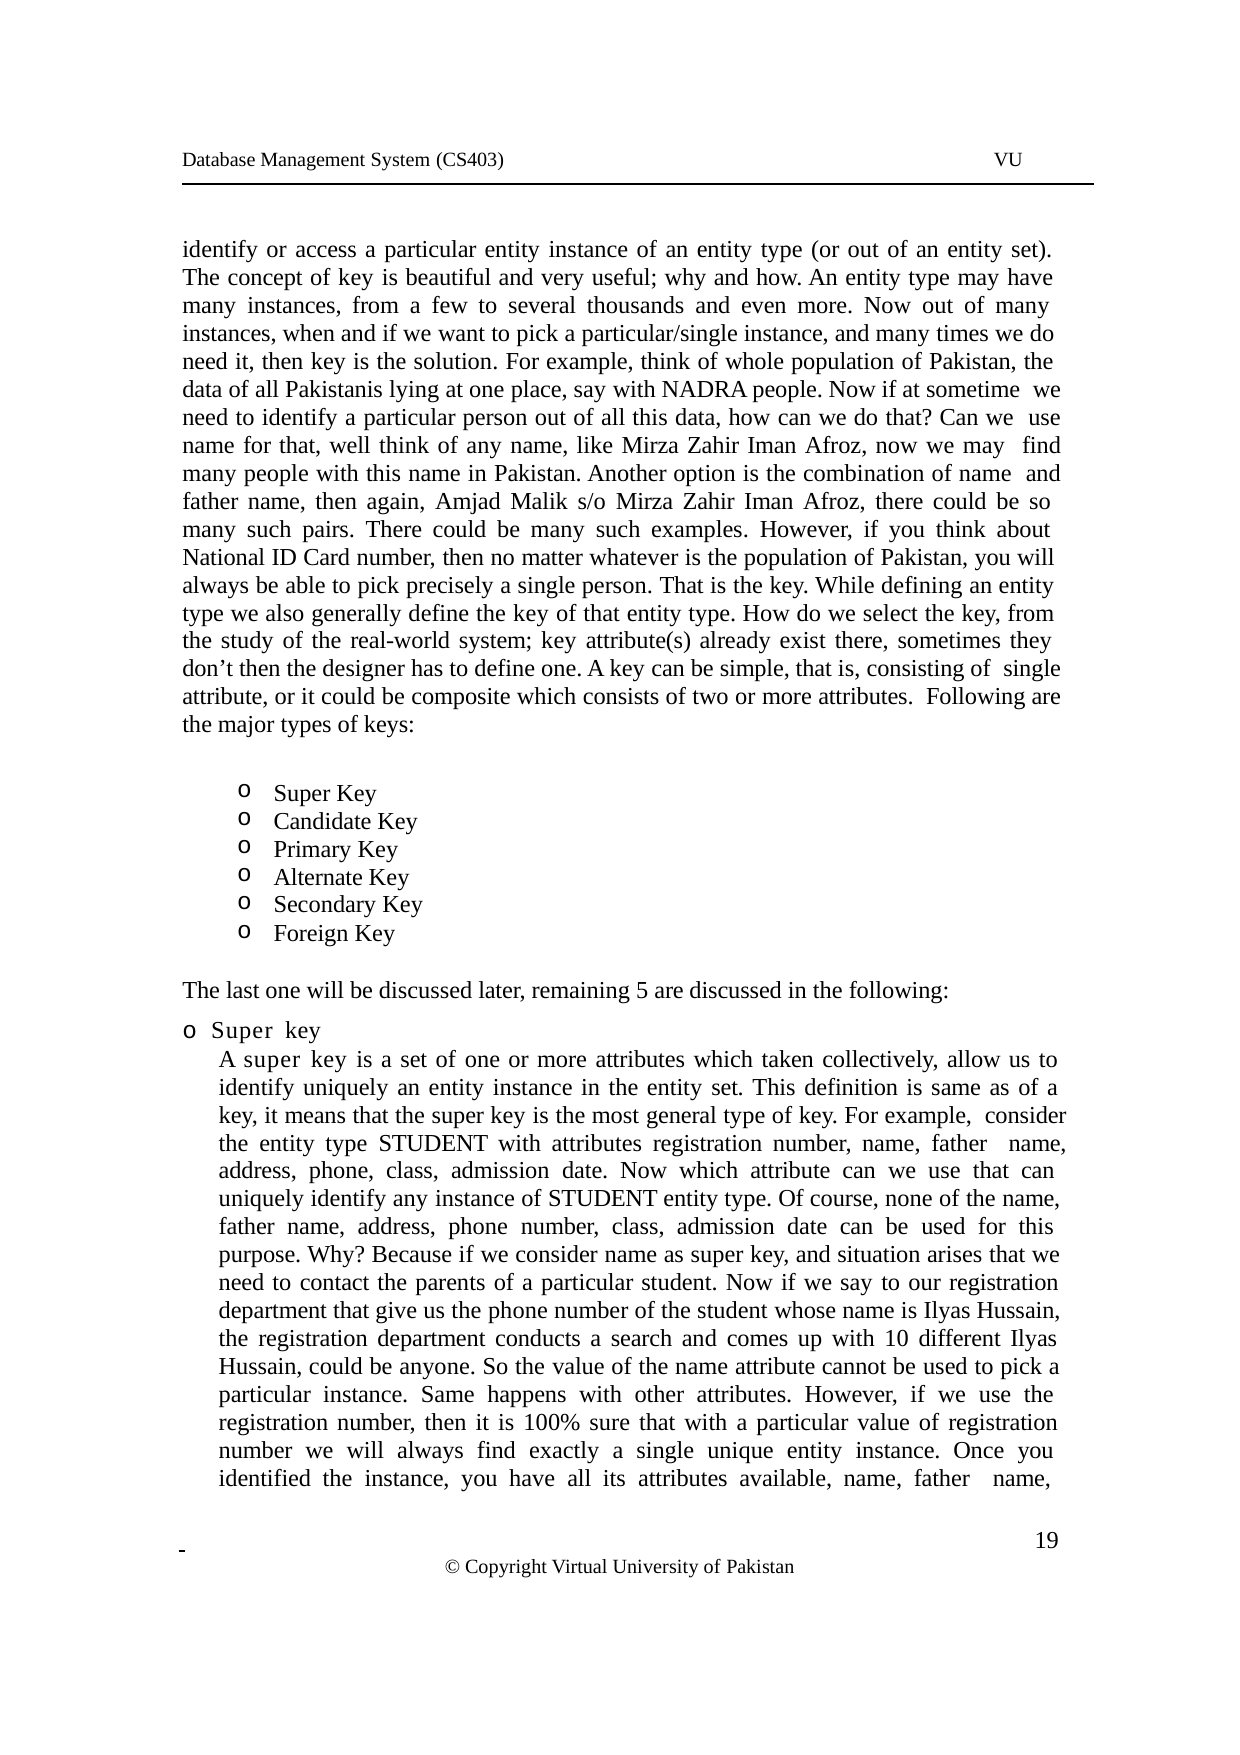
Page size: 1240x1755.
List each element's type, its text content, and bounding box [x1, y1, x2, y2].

text_box VU [991, 145, 1025, 171]
text_box Database Management System (CS403) [180, 145, 509, 171]
text_box identify or access a particular entity instance of an entity type (or out of an entity set). The concept of key is beautiful and very useful; why and how. An entity type may have many instances, from a few to several thousands and even more. Now out of many instances, when and if we want to pick a particular/single instance, and many times we do need it, then key is the solution. For example, think of whole population of Pakistan, the data of all Pakistanis lying at one place, say with NADRA people. Now if at sometime we need to identify a particular person out of all this data, how can we do that? Can we use name for that, well think of any name, like Mirza Zahir Iman Afroz, now we may find many people with this name in Pakistan. Another option is the combination of name and father name, then again, Amjad Malik s/o Mirza Zahir Iman Afroz, there could be so many such pairs. There could be many such examples. However, if you think about National ID Card number, then no matter whatever is the population of Pakistan, you will always be able to pick precisely a single person. That is the key. While defining an entity type we also generally define the key of that entity type. How do we select the key, from the study of the real-world system; key attribute(s) already exist there, sometimes they don’t then the designer has to define one. A key can be simple, that is, consisting of single attribute, or it could be composite which consists of two or more attributes. Following are the major types of keys: Super Key Candidate Key Primary Key Alternate Key Secondary Key Foreign Key The last one will be discussed later, remaining 5 are discussed in the following: o Super key A super key is a set of one or more attributes which taken collectively, allow us to identify uniquely an entity instance in the entity set. This definition is same as of a key, it means that the super key is the most general type of key. For example, consider the entity type STUDENT with attributes registration number, name, father name, address, phone, class, admission date. Now which attribute can we use that can uniquely identify any instance of STUDENT entity type. Of course, none of the name, father name, address, phone number, class, admission date can be used for this purpose. Why? Because if we consider name as super key, and situation arises that we need to contact the parents of a particular student. Now if we say to our registration department that give us the phone number of the student whose name is Ilyas Hussain, the registration department conducts a search and comes up with 10 different Ilyas Hussain, could be anyone. So the value of the name attribute cannot be used to pick a particular instance. Same happens with other attributes. However, if we use the registration number, then it is 100% sure that with a particular value of registration number we will always find exactly a single unique entity instance. Once you identified the instance, you have all its attributes available, name, father name, [180, 234, 1068, 1492]
text_box 19 © Copyright Virtual University of Pakistan [177, 1528, 1062, 1603]
